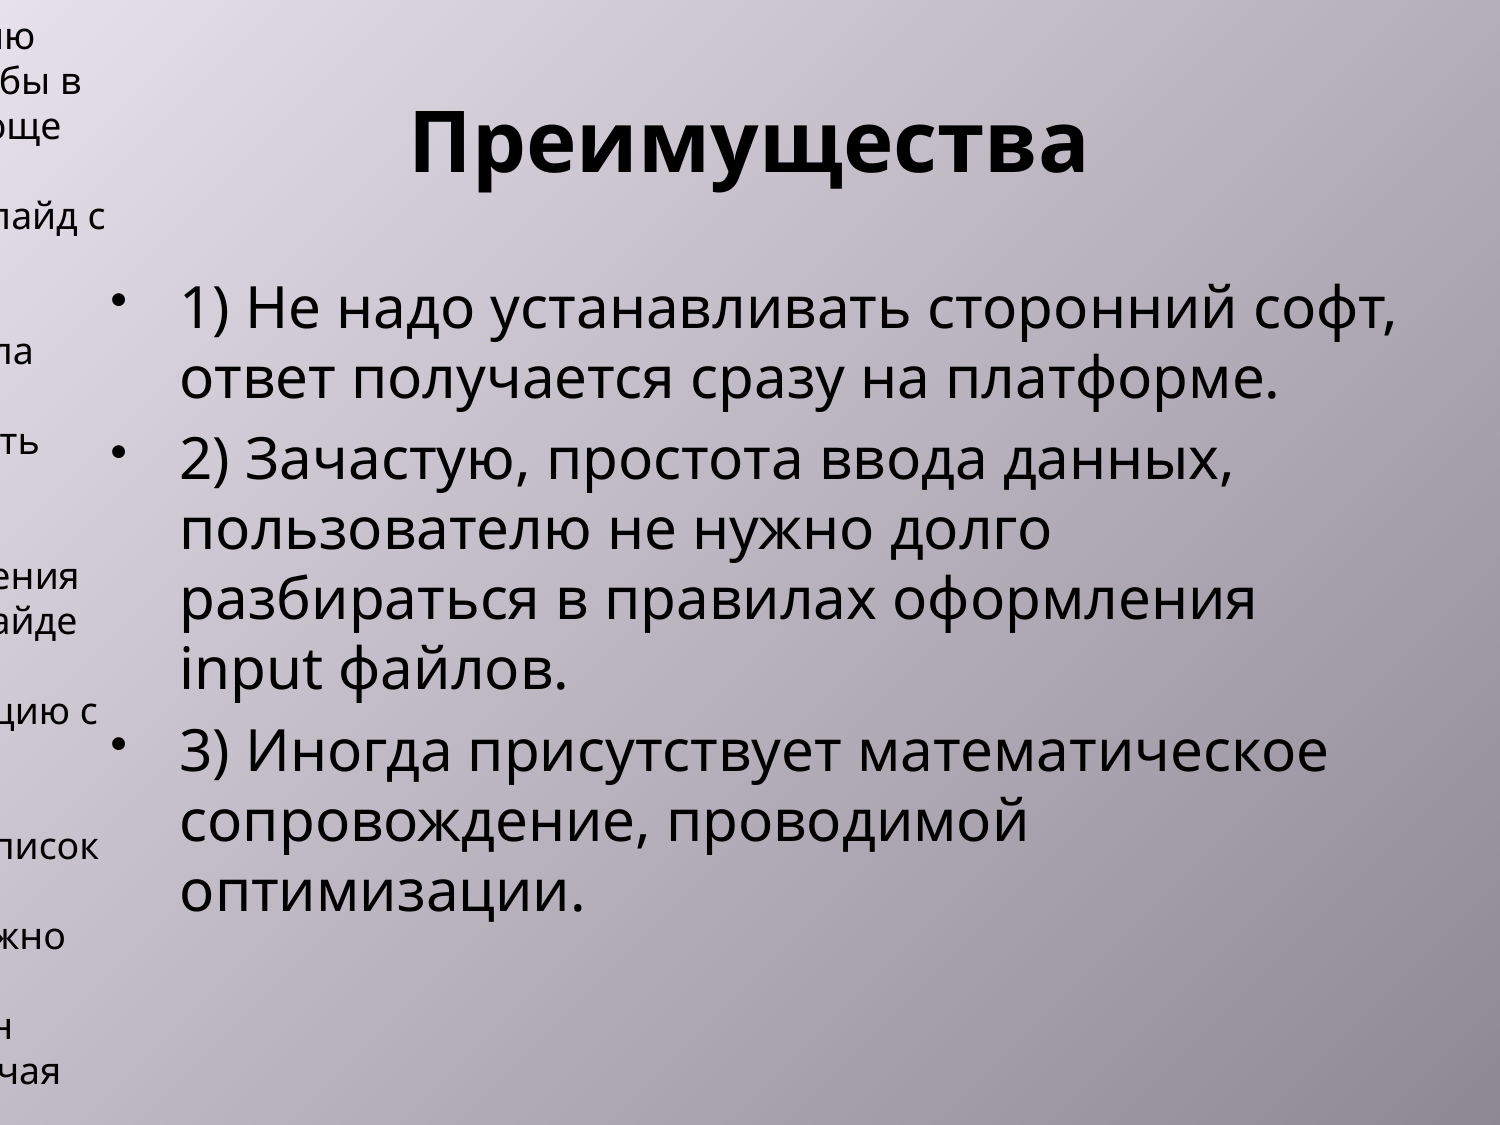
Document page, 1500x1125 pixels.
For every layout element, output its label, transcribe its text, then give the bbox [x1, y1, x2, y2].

title Преимущества [124, 45, 1425, 233]
text_box Всегда лучше вставлять нумерацию слайдов (всех кроме первого), чтобы в случае вопросов из зала было проще ориентироваться по слайдам Вторым слайдом лучше сделать слайд с содержанием, чтобы сразу было понятно какие вопросы будут рассмотрены в презентации и была понятна структура повествования После содержания лучше поставить слайд с описанием того, что представляют из себя эти онлайн платформы и на каком этапе решения они могут возникнуть. На этом слайде как раз можно привести краткий список этих платформ и информацию с твоего 9-ого слайда Здесь и дальше ты одновременно используешь и маркированный список и нумерацию пунктов при перечислении, это избыточно, нужно что-то одно. Нумерация пунктов, обычно, используется когда важен порядок пунктов, в остальных случая маркированный список Возможно, слайды с Плюсами и Минусами имеет смысл перенести в самый конец презентации, и оставить их в качестве вывода [0, 4, 124, 1125]
list 1) Не надо устанавливать сторонний софт, ответ получается сразу на платформе. 2) Зачастую, простота ввода данных, пользователю не нужно долго разбираться в правилах оформления input файлов. 3) Иногда присутствует математическое сопровождение, проводимой оптимизации. [124, 262, 1425, 1035]
